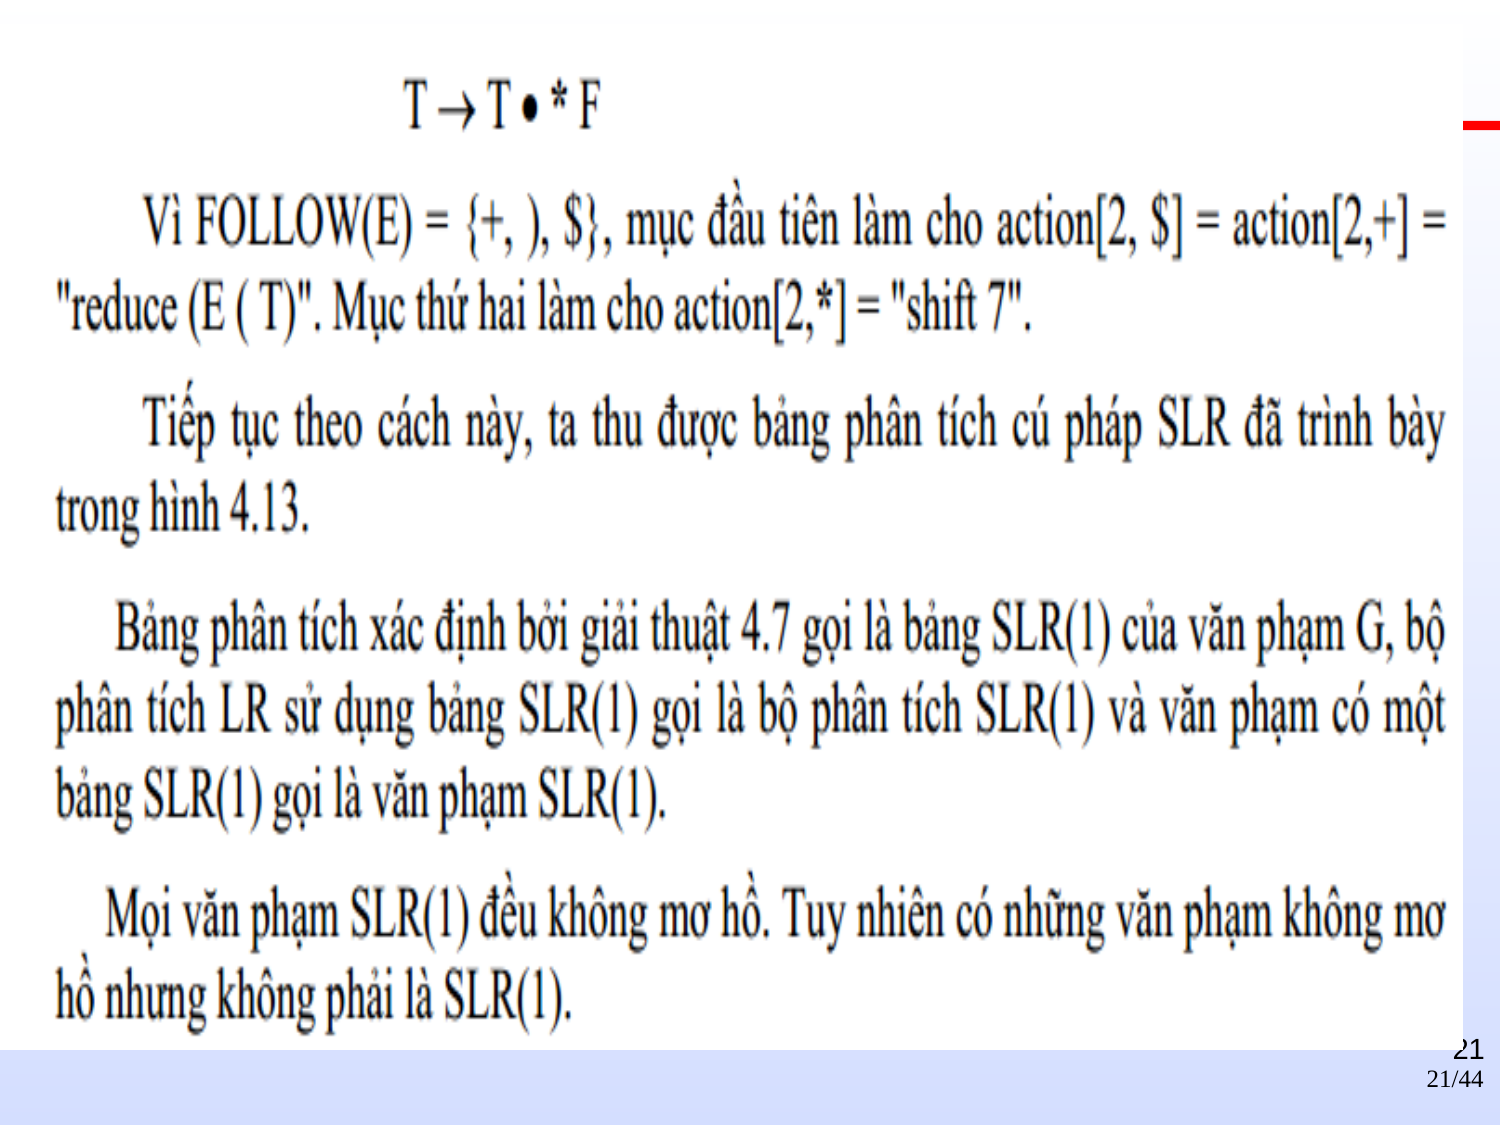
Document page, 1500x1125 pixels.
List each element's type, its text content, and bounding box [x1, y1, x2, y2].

picture [0, 24, 1463, 1051]
slide_number 21 [1187, 1022, 1500, 1099]
